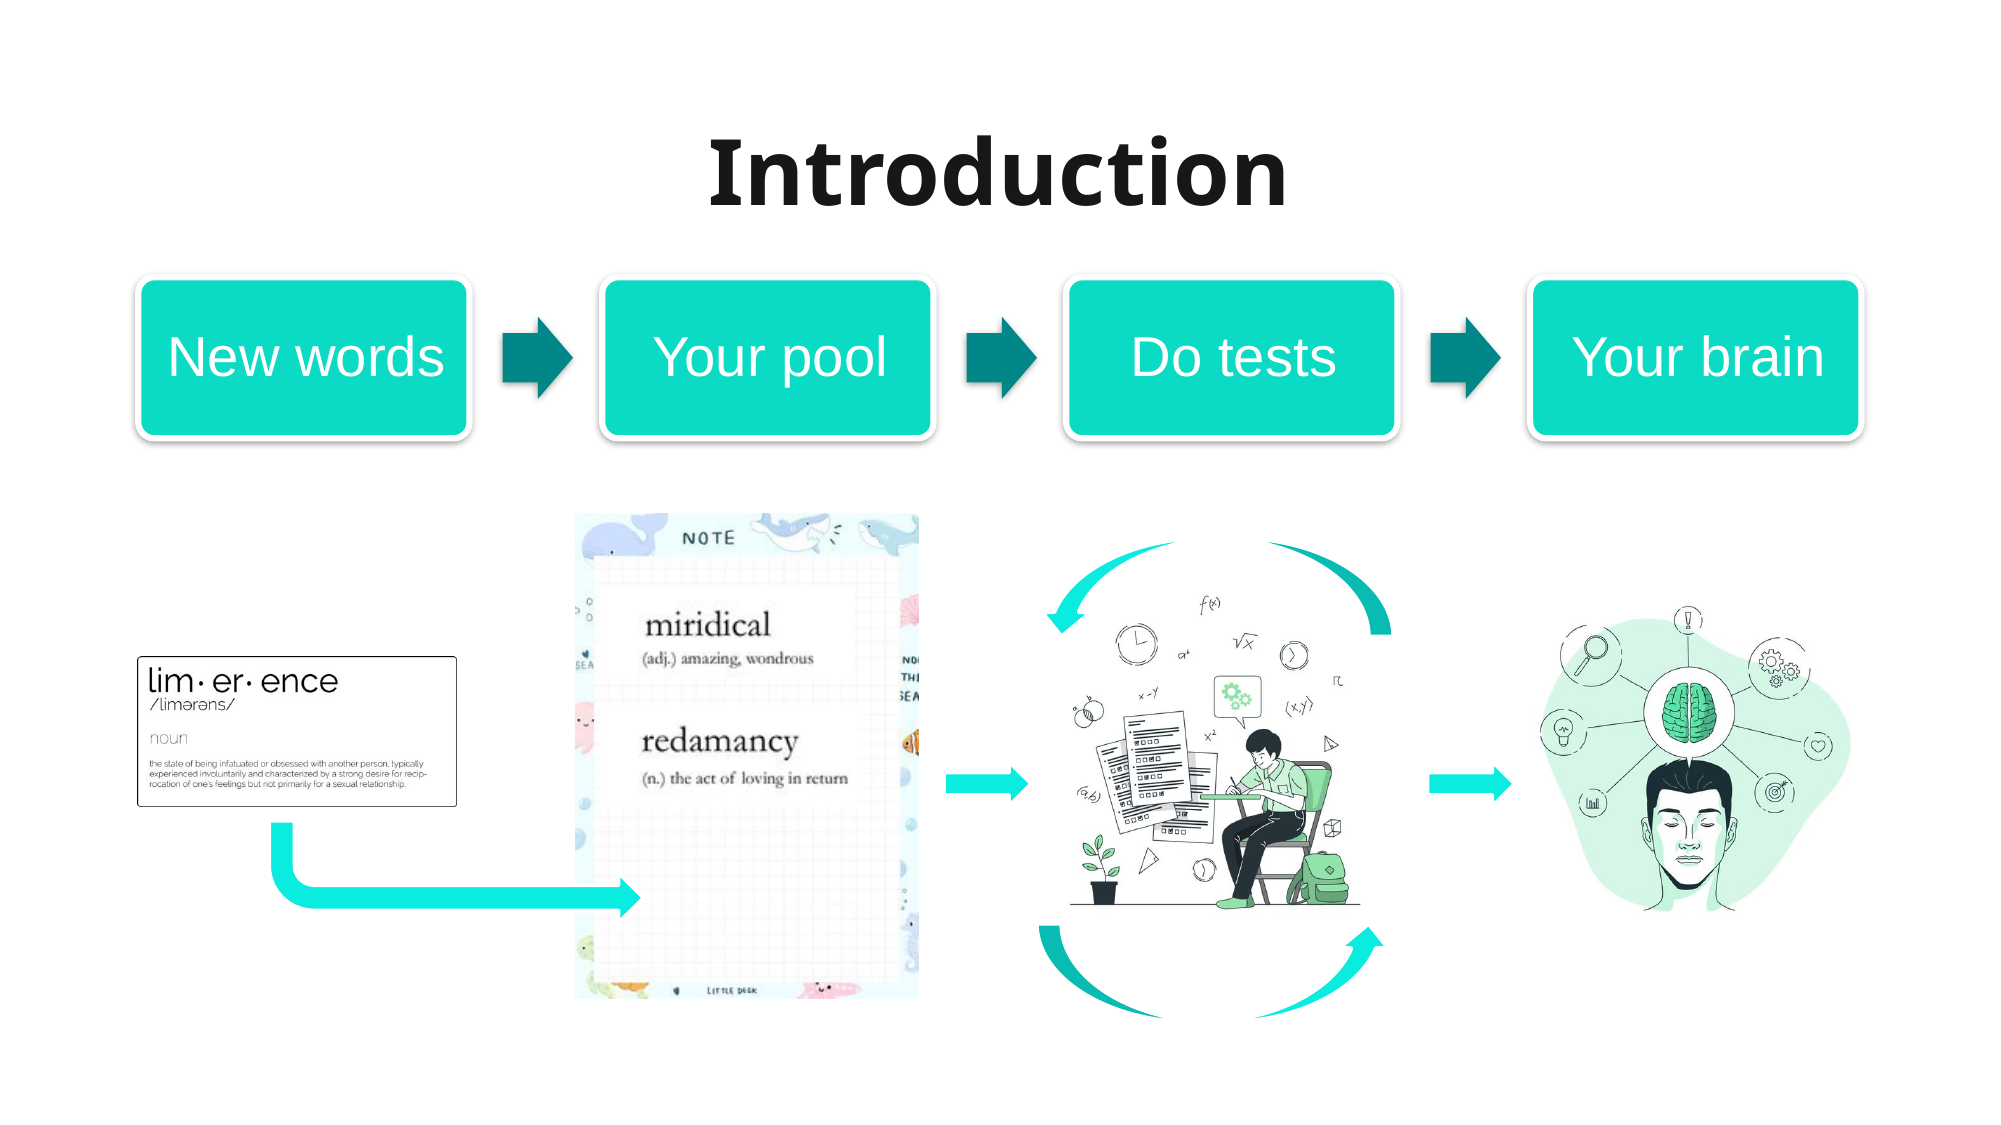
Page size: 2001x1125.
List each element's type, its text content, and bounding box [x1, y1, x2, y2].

picture [137, 655, 457, 807]
picture [1514, 586, 1863, 935]
text_box [941, 759, 1031, 809]
picture [574, 513, 919, 1000]
text_box [266, 818, 569, 913]
text_box Introduction [137, 59, 1863, 276]
picture [1036, 577, 1394, 935]
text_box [137, 276, 1863, 439]
text_box [1079, 535, 1364, 576]
text_box [1037, 943, 1391, 1025]
text_box [1425, 759, 1509, 809]
